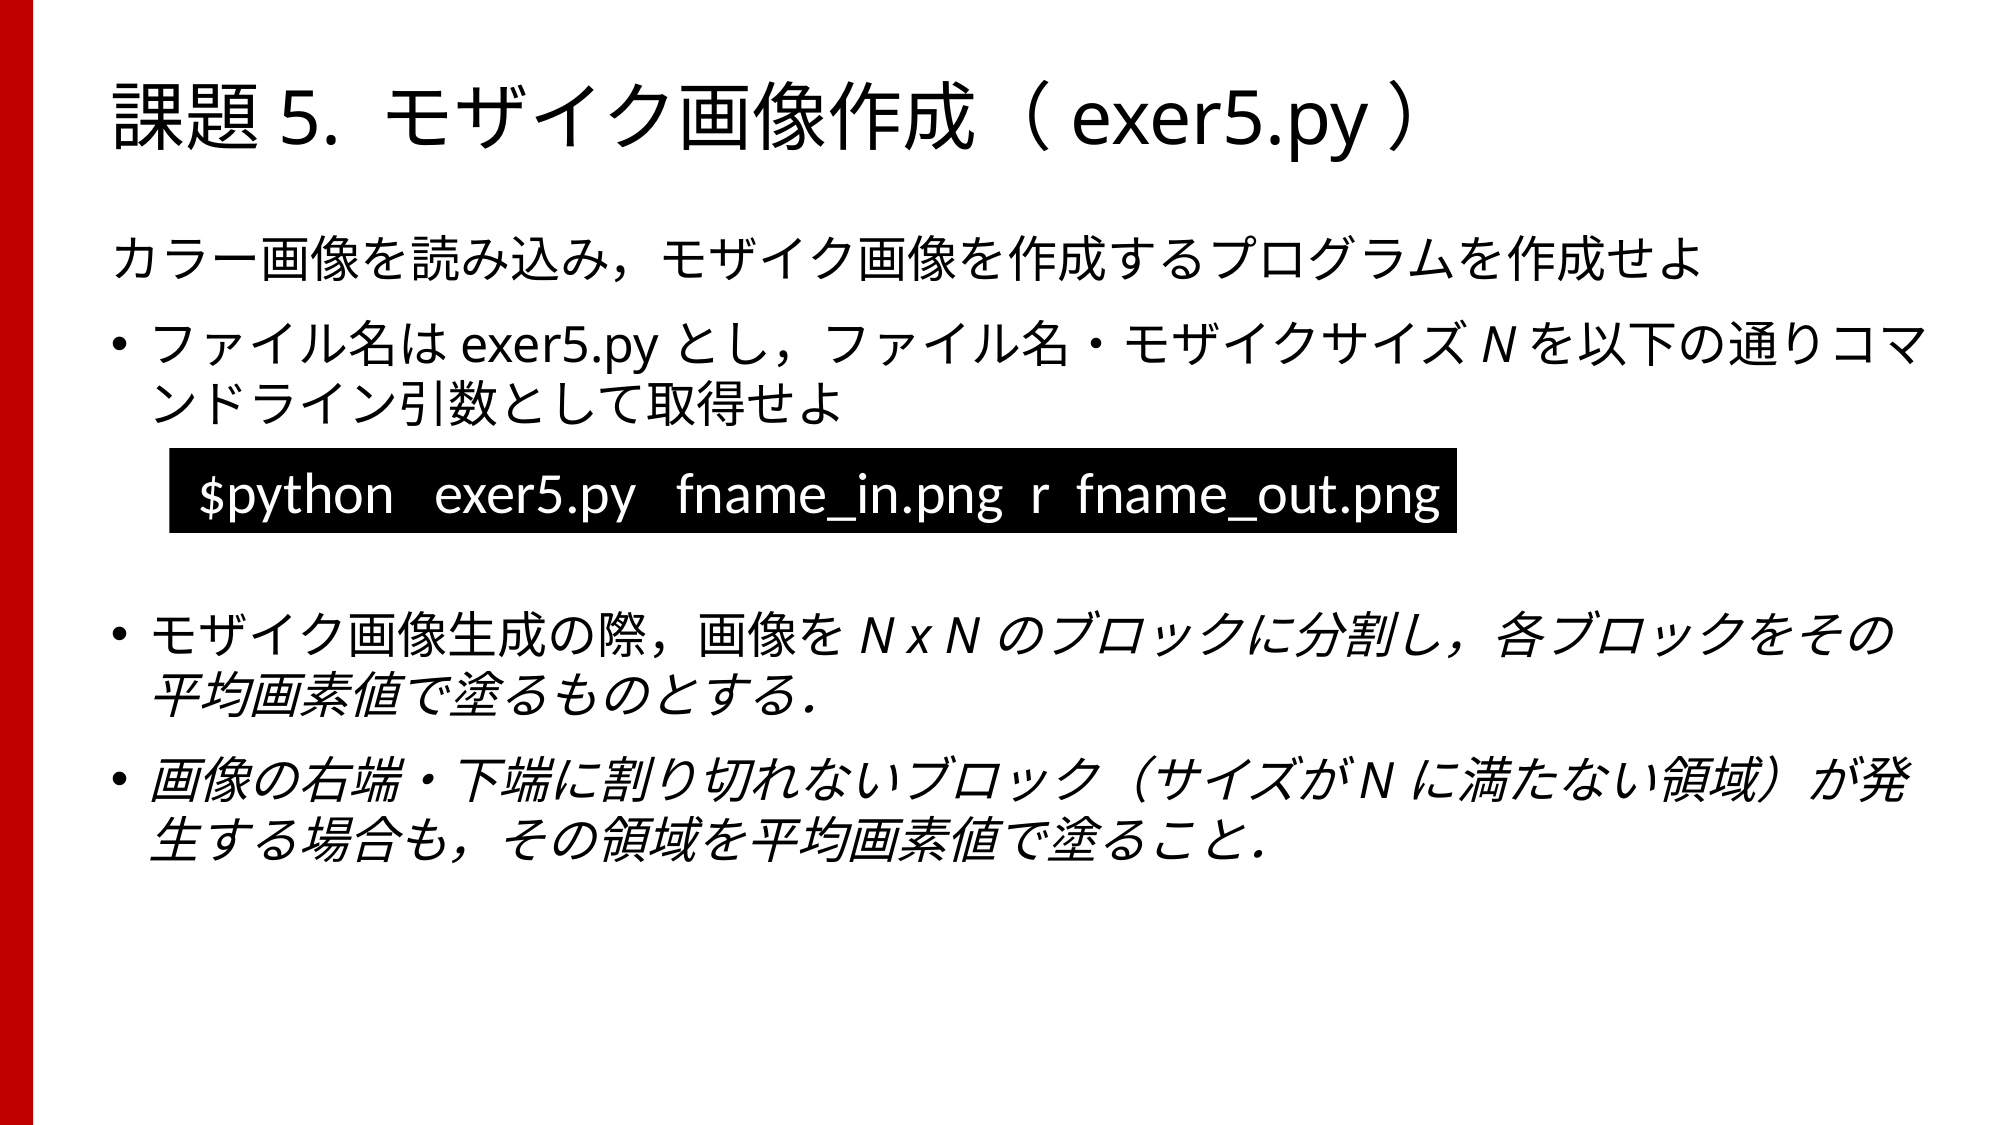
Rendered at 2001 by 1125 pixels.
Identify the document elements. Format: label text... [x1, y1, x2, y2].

title 課題5. モザイク画像作成（exer5.py） [95, 59, 1967, 181]
text_box $python exer5.py fname_in.png r fname_out.png [169, 448, 1457, 533]
list カラー画像を読み込み，モザイク画像を作成するプログラムを作成せよ ファイル名はexer5.pyとし，ファイル名・モザイクサイズNを以下の通りコマンドライン引数として取得せよ モザイク画像生成の際，画像をN x Nのブロックに分割し，各ブロックをその平均画素値で塗るものとする． 画像の右端・下端に割り切れないブロック（サイズがNに満たない領域）が発生する場合も，その領域を平均画素値で塗ること． [95, 220, 1947, 1078]
